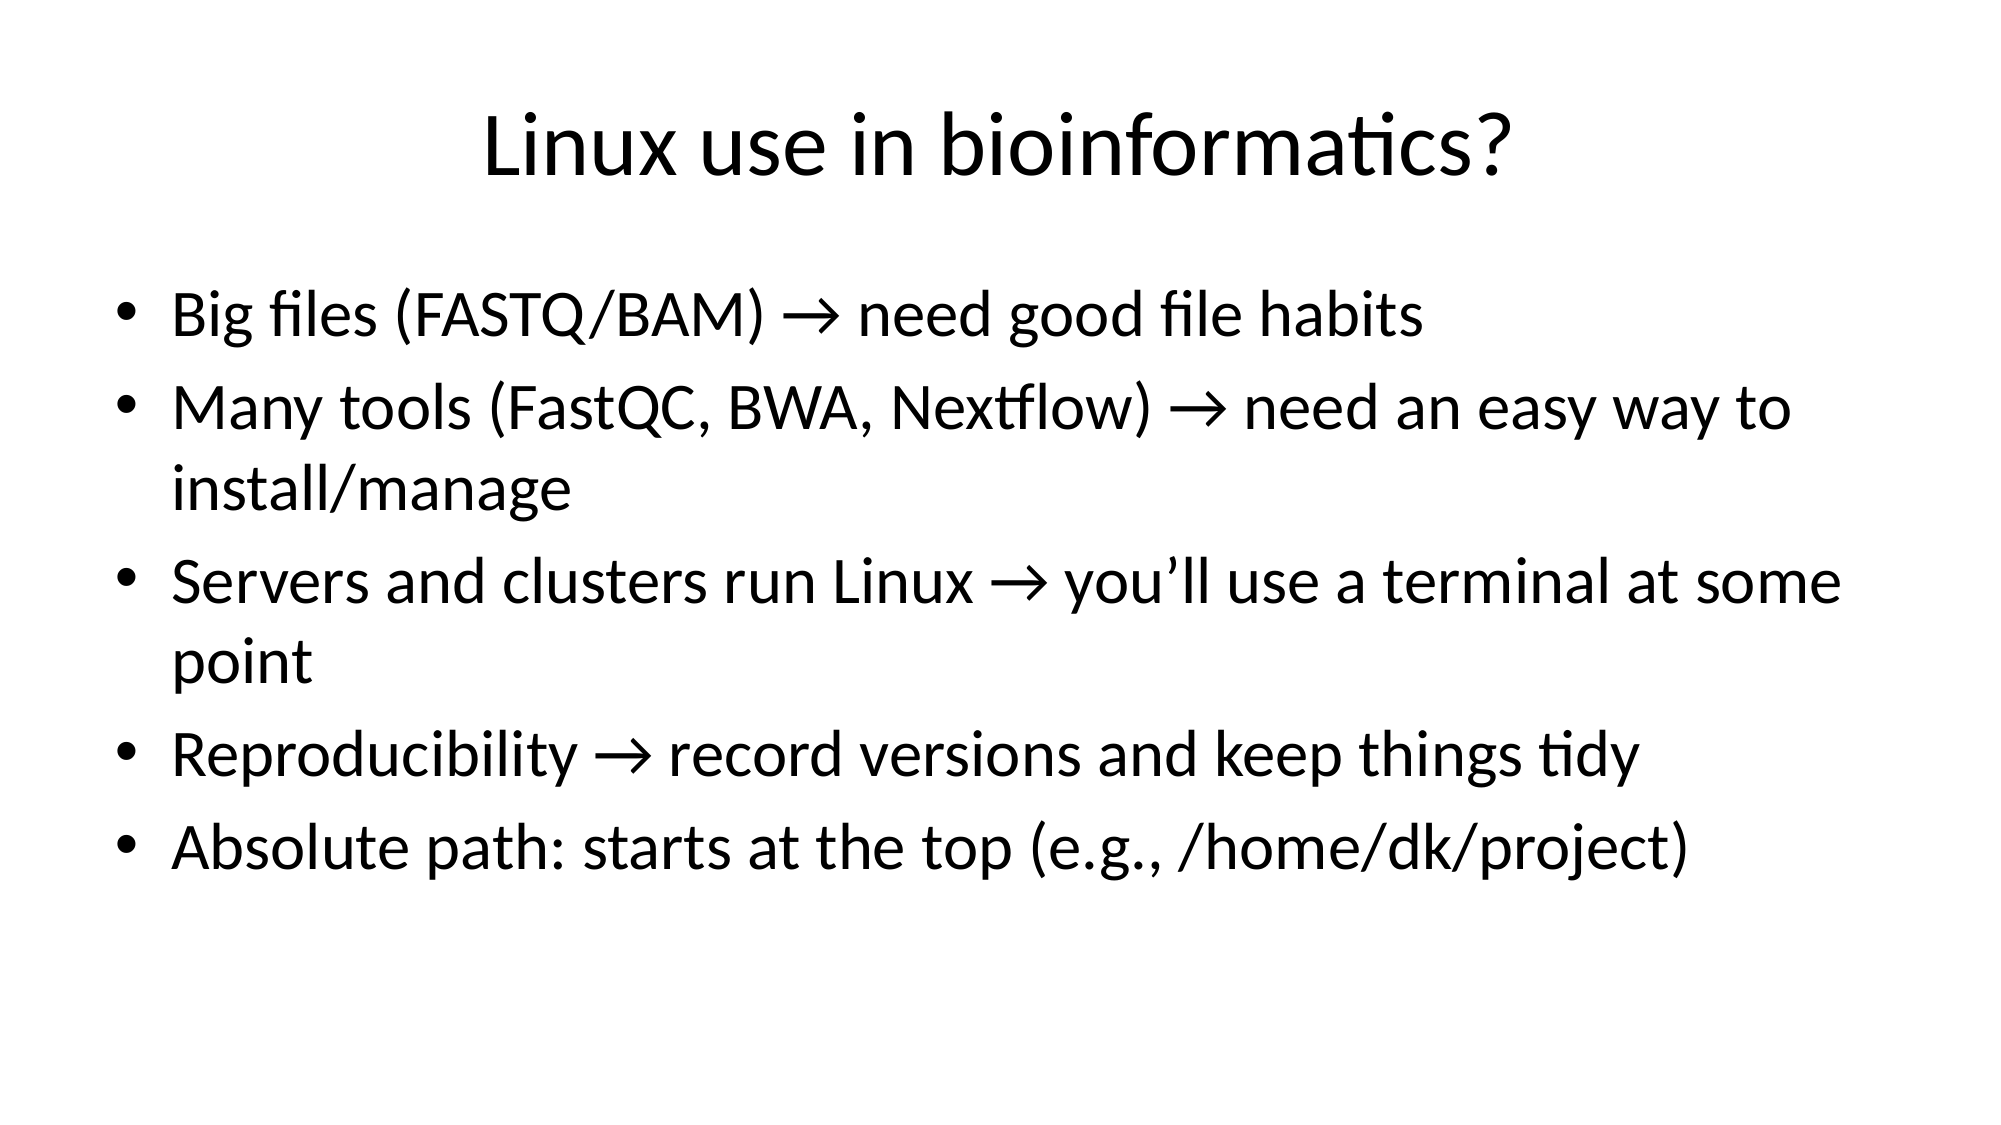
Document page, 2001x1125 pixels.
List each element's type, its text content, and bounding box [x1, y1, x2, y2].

title Linux use in bioinformatics? [99, 45, 1900, 233]
list Big files (FASTQ/BAM) → need good file habits Many tools (FastQC, BWA, Nextflow) → need an easy way to install/manage Servers and clusters run Linux → you’ll use a terminal at some point Reproducibility → record versions and keep things tidy Absolute path: starts at the top (e.g., /home/dk/project) [99, 262, 1900, 1005]
